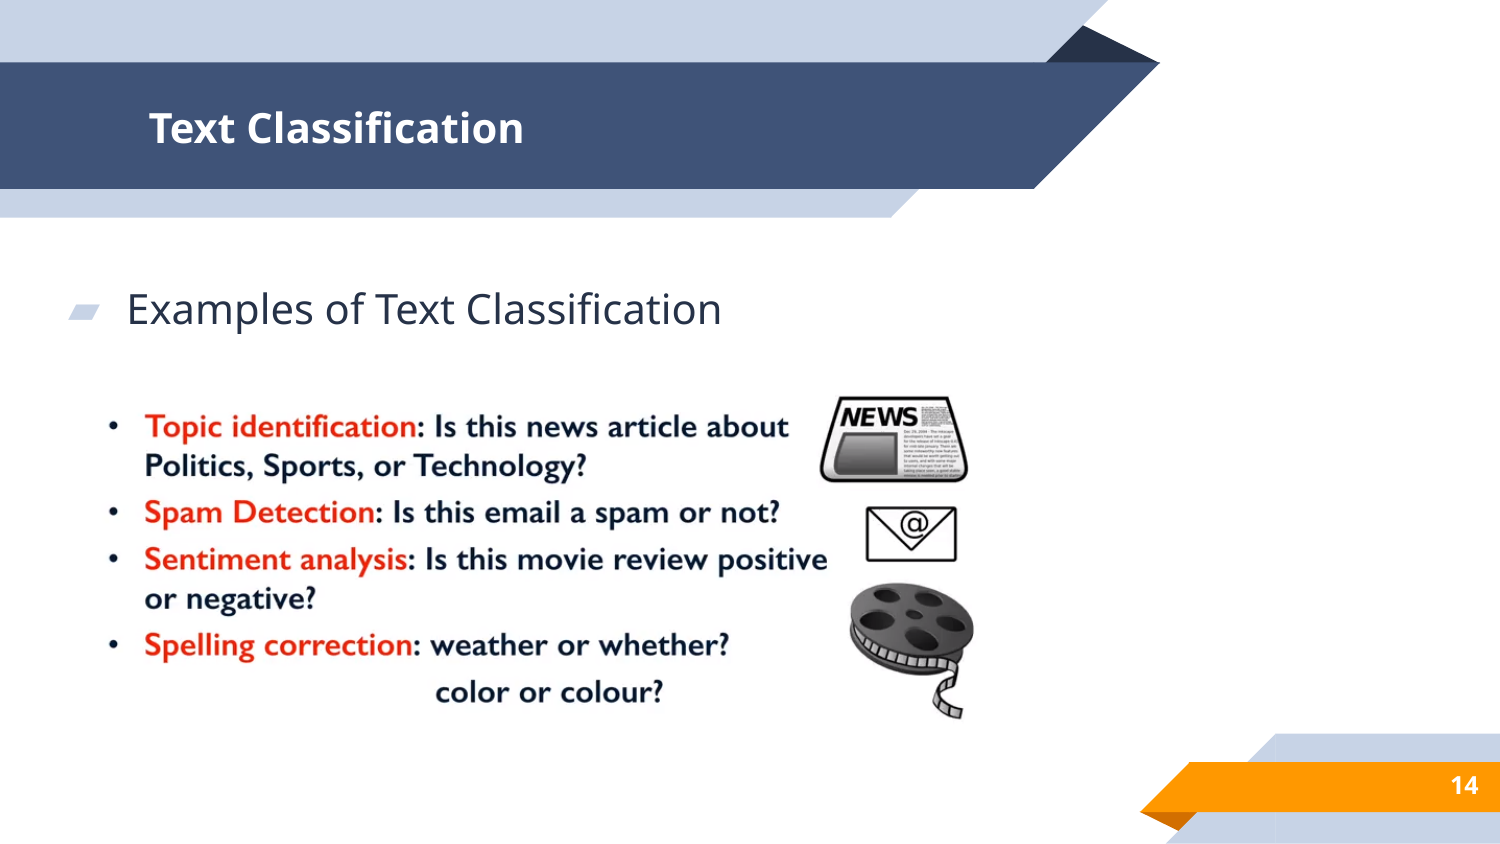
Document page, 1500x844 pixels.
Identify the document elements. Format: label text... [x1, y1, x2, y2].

slide_number 14 [1249, 760, 1494, 813]
title Text Classification [133, 64, 997, 190]
list Examples of Text Classification [36, 267, 1288, 715]
picture [91, 382, 997, 731]
